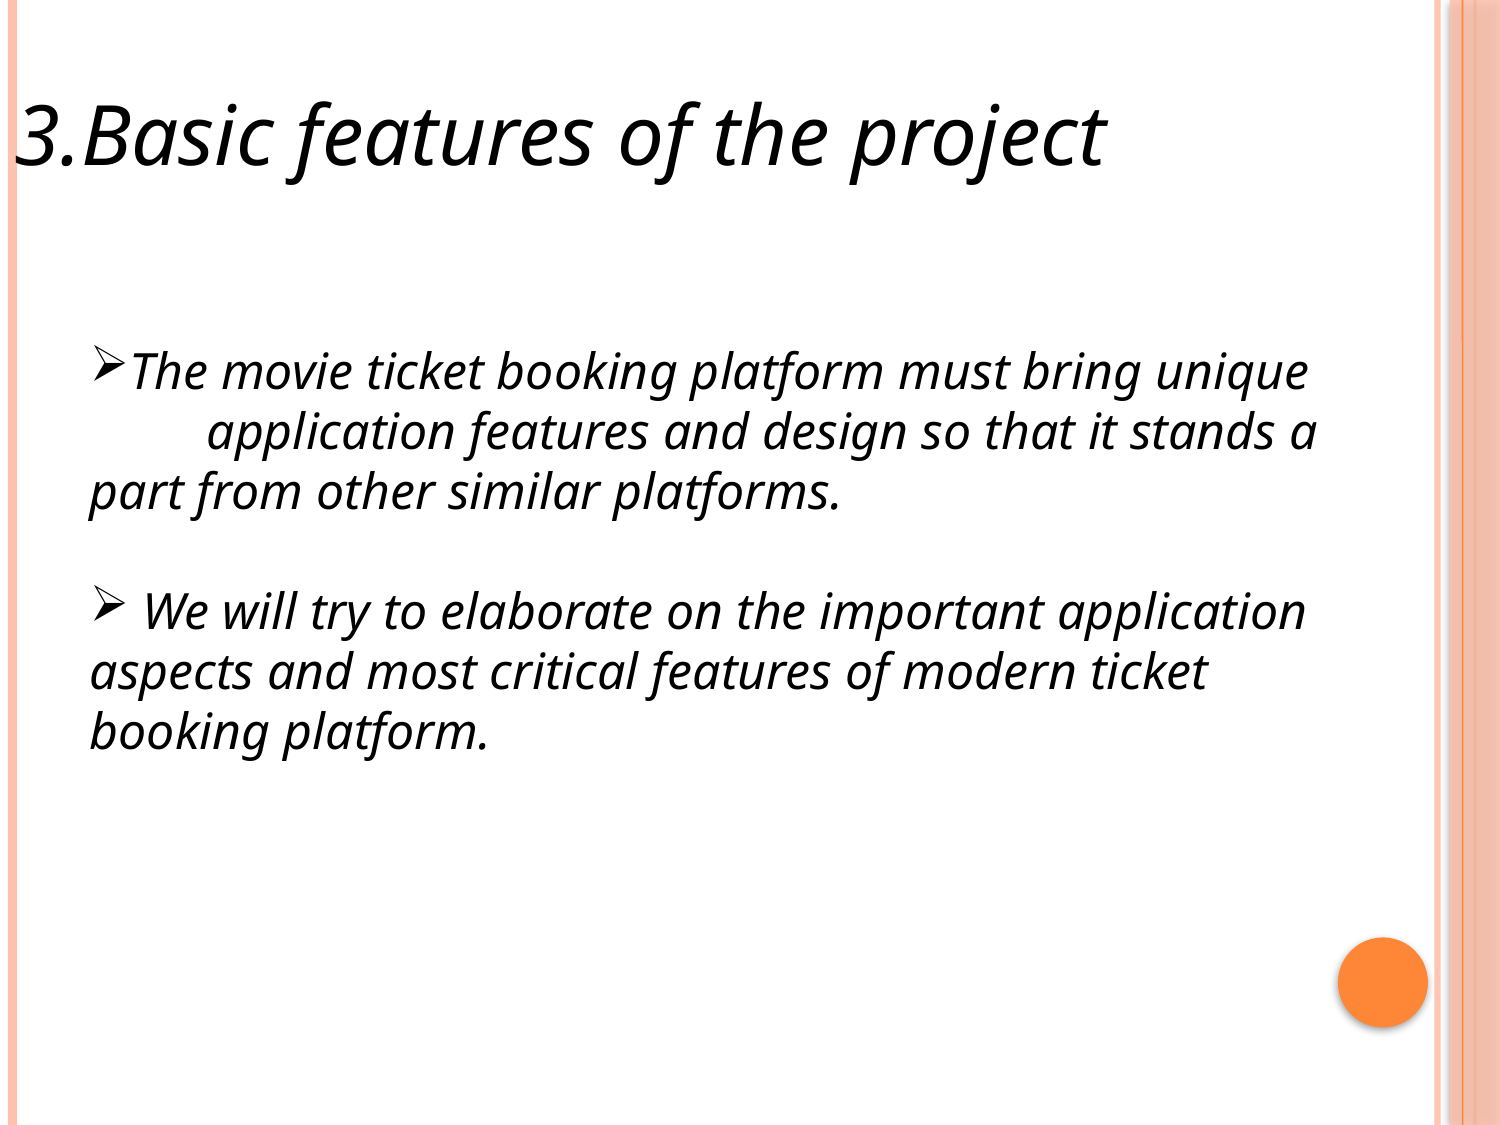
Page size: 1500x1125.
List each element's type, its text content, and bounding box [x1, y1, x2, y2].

text_box 3.Basic features of the project [0, 74, 1500, 410]
text_box The movie ticket booking platform must bring unique application features and design so that it stands a part from other similar platforms. We will try to elaborate on the important application aspects and most critical features of modern ticket booking platform. [75, 212, 1400, 1008]
